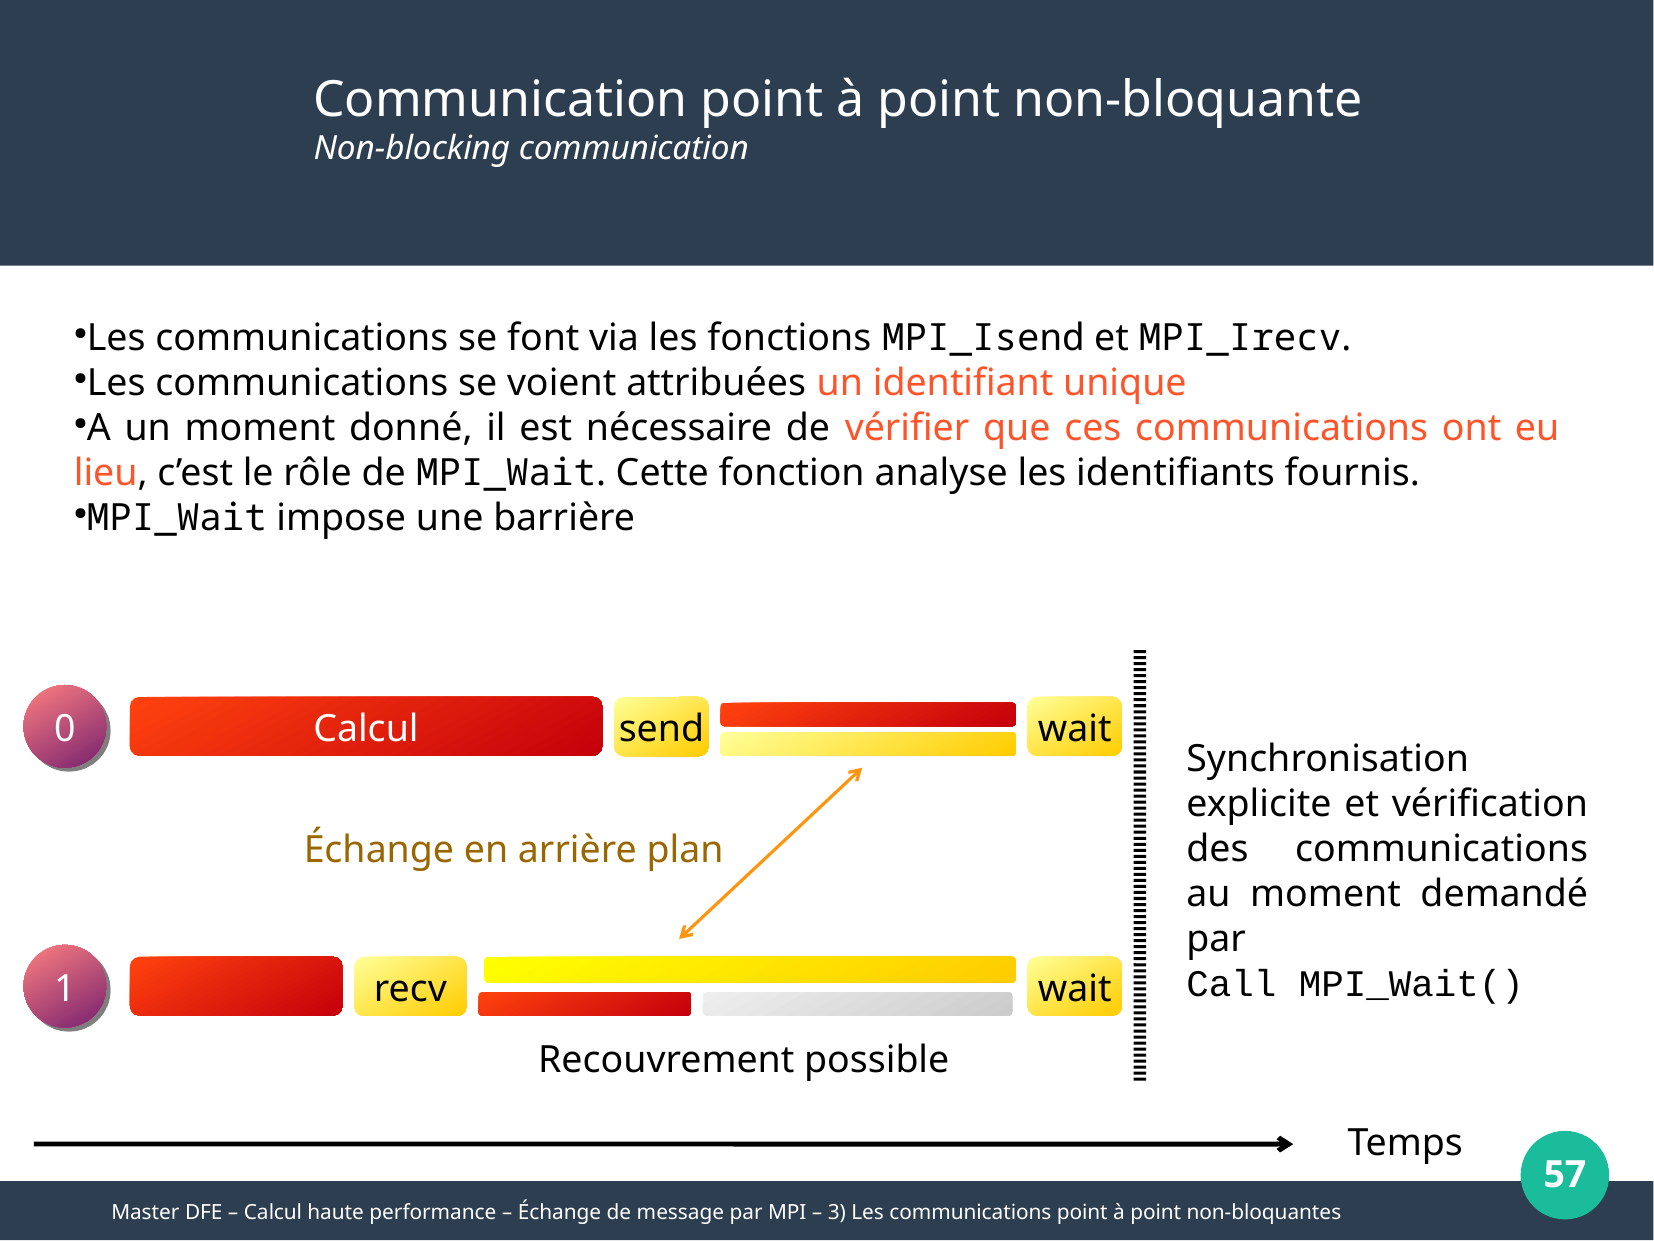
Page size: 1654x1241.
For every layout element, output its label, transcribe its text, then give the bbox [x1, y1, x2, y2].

text_box [484, 956, 1016, 983]
text_box Calcul [129, 696, 603, 756]
text_box Recouvrement possible [523, 1027, 965, 1088]
text_box Master DFE – Calcul haute performance – Échange de message par MPI – 3) Les communications point à point non-bloquantes [96, 1191, 1357, 1232]
text_box [478, 992, 691, 1016]
text_box 0 [23, 684, 107, 768]
text_box wait [1027, 696, 1122, 756]
text_box 1 [23, 944, 107, 1028]
text_box [129, 956, 343, 1016]
text_box Échange en arrière plan [288, 817, 739, 878]
text_box Communication point à point non-bloquante Non-blocking communication [298, 58, 1379, 174]
text_box Les communications se font via les fonctions MPI_Isend et MPI_Irecv. Les communications se voient attribuées un identifiant unique A un moment donné, il est nécessaire de vérifier que ces communications ont eu lieu, c’est le rôle de MPI_Wait. Cette fonction analyse les identifiants fournis. MPI_Wait impose une barrière [58, 305, 1575, 591]
text_box Synchronisation explicite et vérification des communications au moment demandé par Call MPI_Wait() [1171, 726, 1604, 1056]
text_box recv [354, 956, 467, 1016]
text_box Temps [1332, 1110, 1479, 1170]
slide_number 57 [1505, 1116, 1624, 1235]
text_box [679, 767, 863, 939]
text_box wait [1027, 956, 1122, 1016]
text_box [720, 702, 1016, 727]
text_box [720, 732, 1016, 756]
text_box send [614, 696, 709, 757]
text_box [702, 992, 1013, 1016]
text_box [33, 1136, 1294, 1152]
